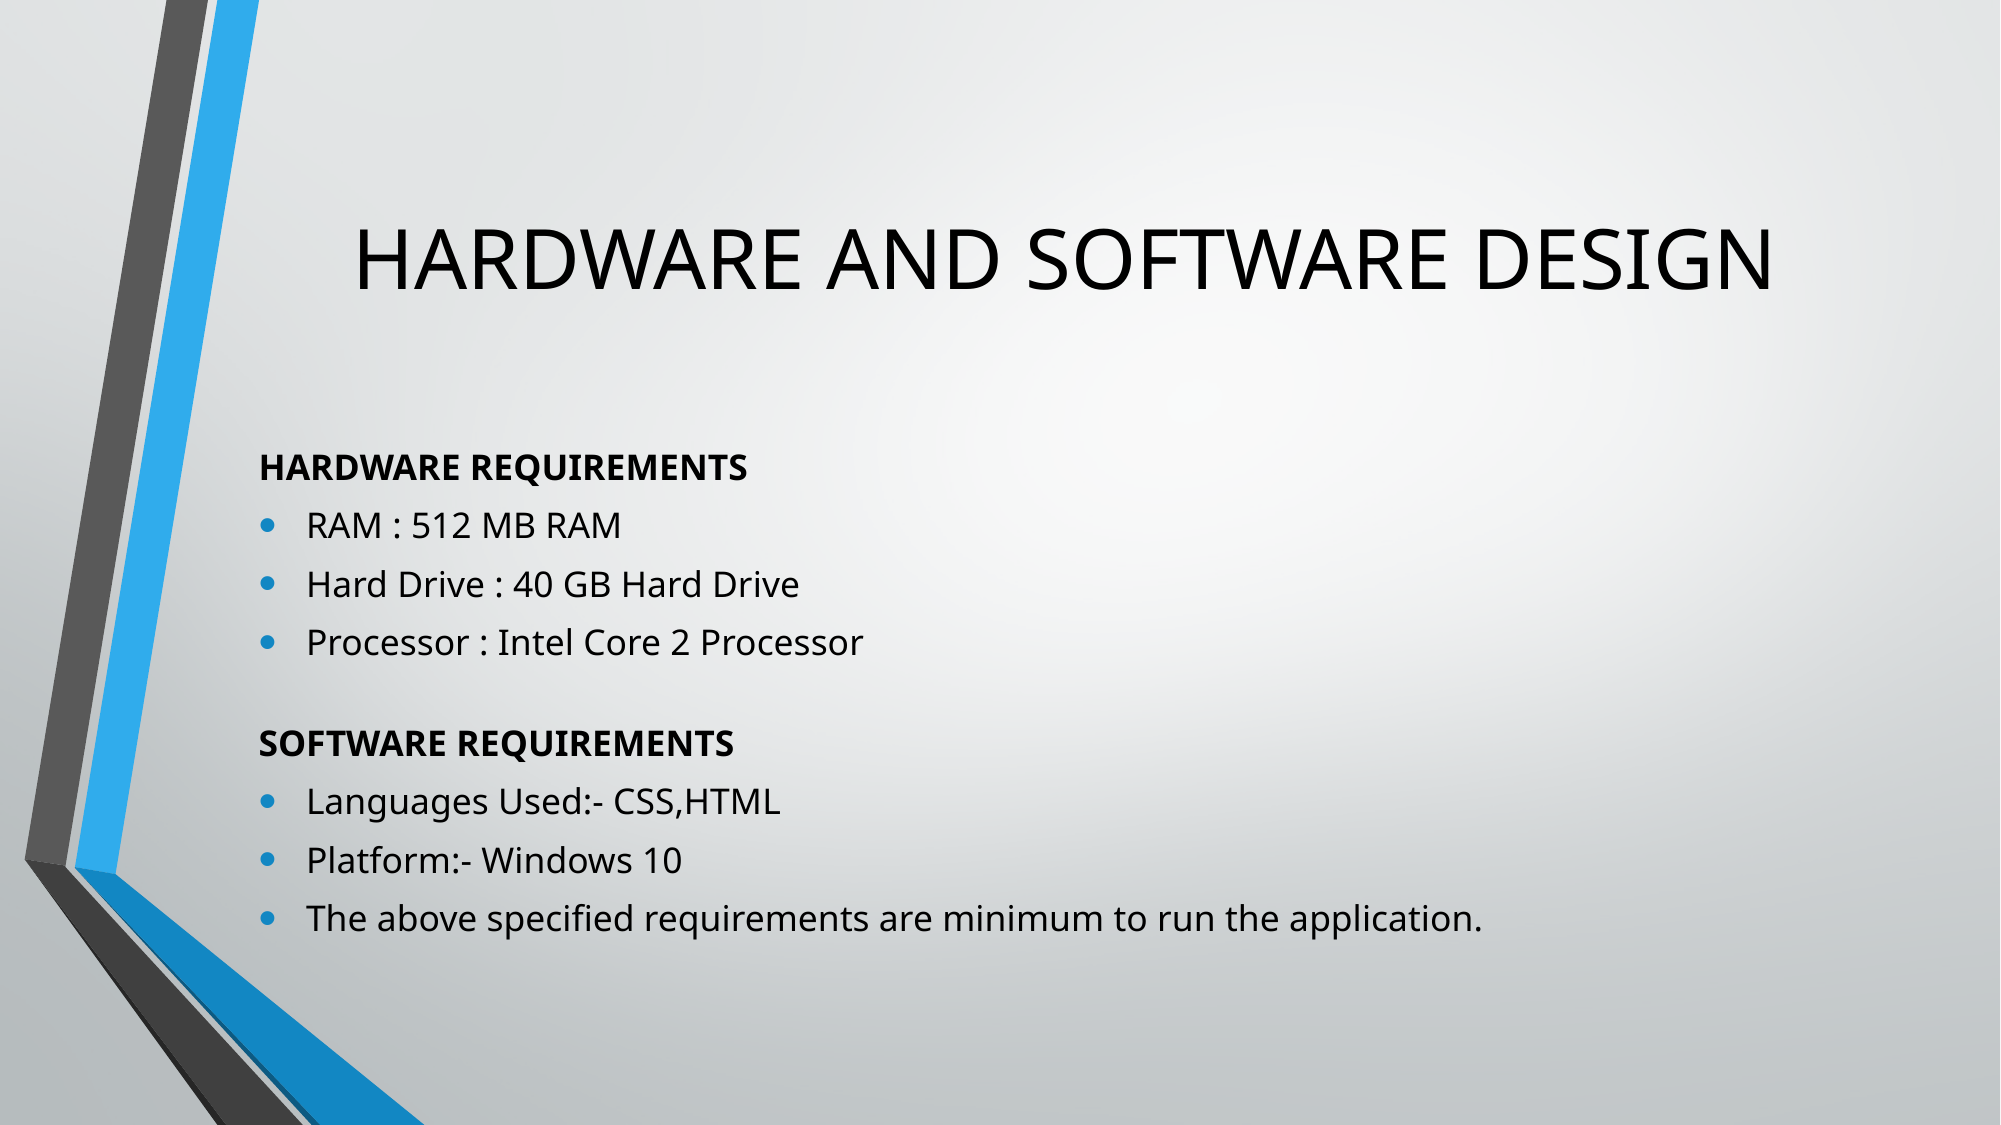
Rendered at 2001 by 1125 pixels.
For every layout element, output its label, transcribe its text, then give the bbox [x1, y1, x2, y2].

list HARDWARE REQUIREMENTS RAM : 512 MB RAM Hard Drive : 40 GB Hard Drive Processor : Intel Core 2 Processor SOFTWARE REQUIREMENTS Languages Used:- CSS,HTML Platform:- Windows 10 The above specified requirements are minimum to run the application. [243, 437, 1887, 950]
title HARDWARE AND SOFTWARE DESIGN [243, 112, 1887, 400]
